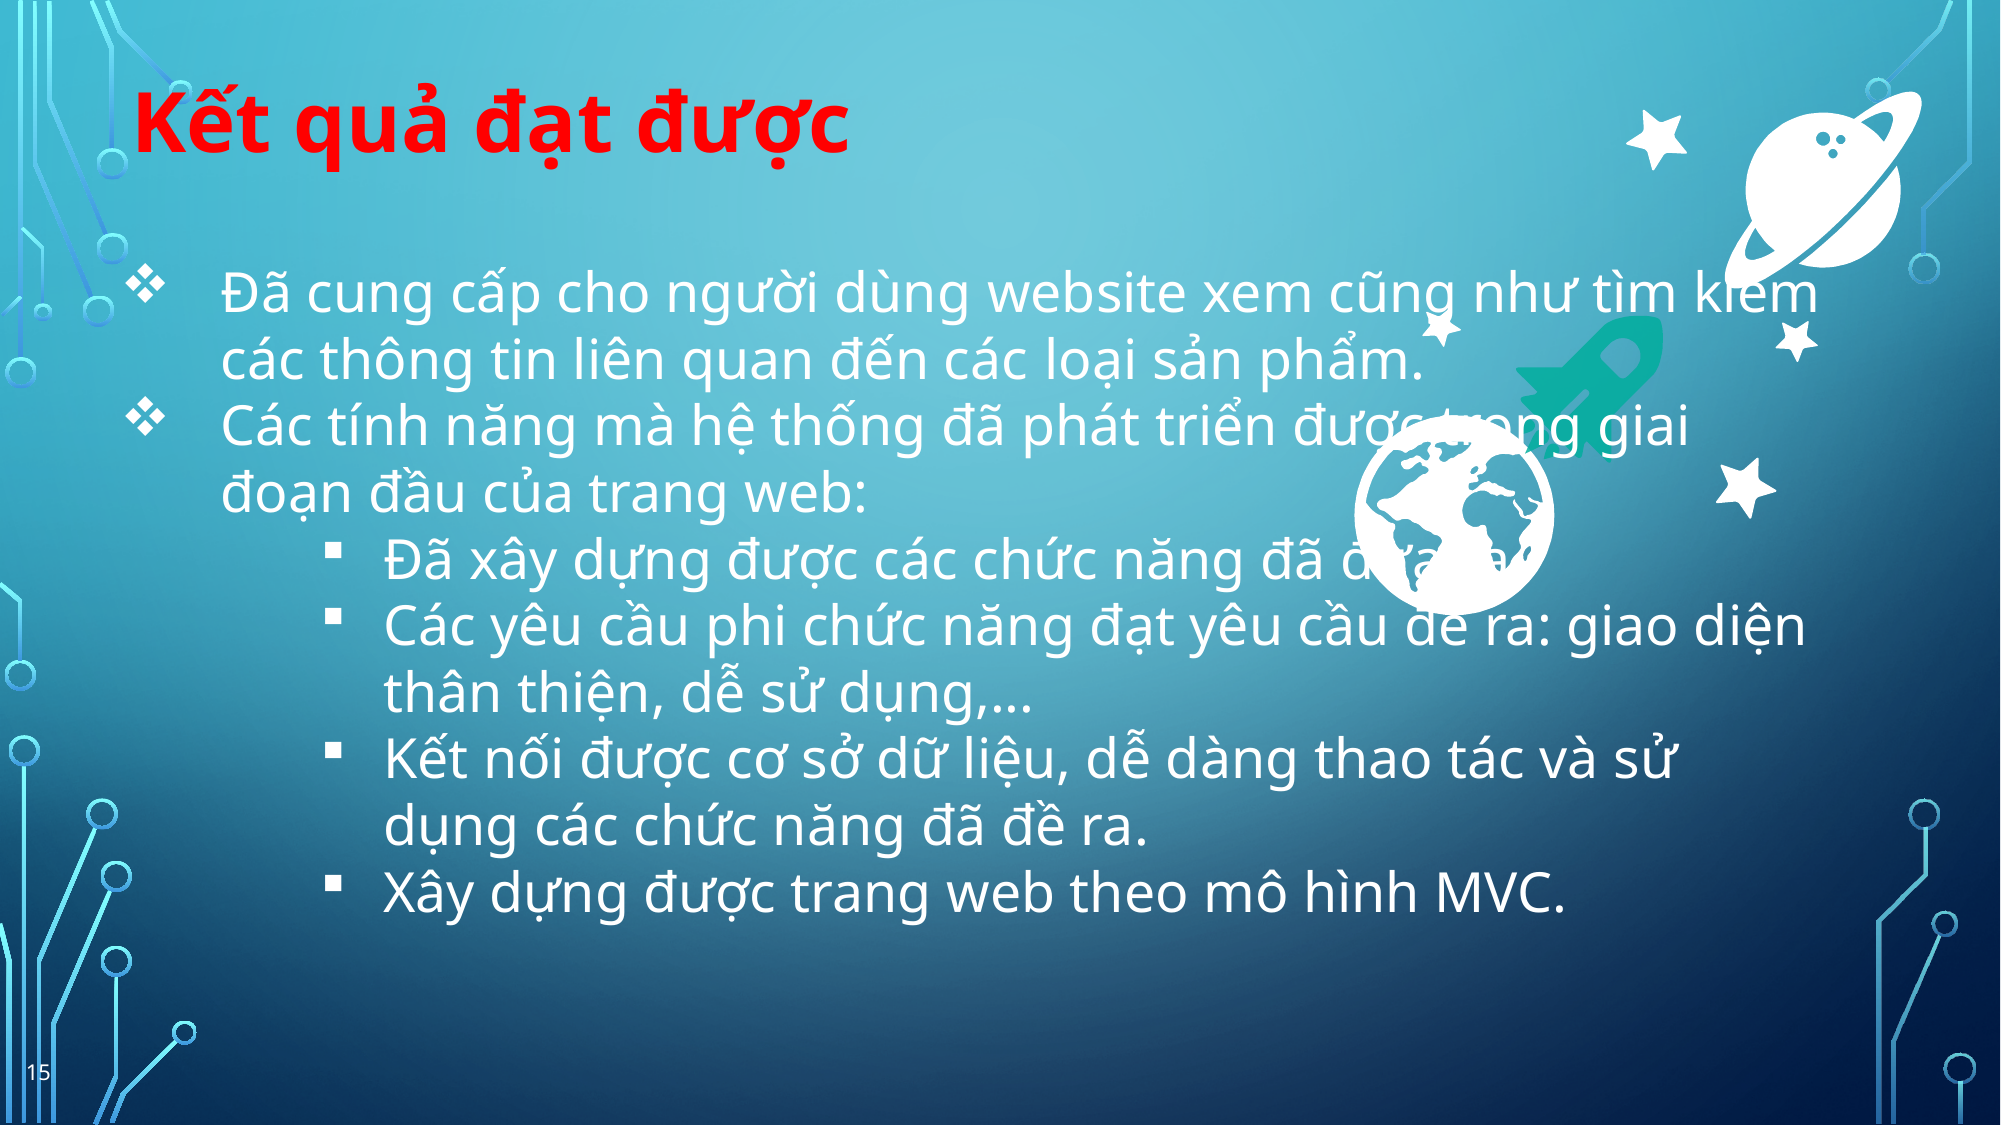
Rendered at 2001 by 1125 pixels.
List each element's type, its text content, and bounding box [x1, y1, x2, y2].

text_box Kết quả đạt được [116, 61, 867, 177]
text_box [1515, 315, 1664, 463]
text_box [1626, 109, 1687, 171]
text_box Đã cung cấp cho người dùng website xem cũng như tìm kiếm các thông tin liên quan đến các loại sản phẩm. Các tính năng mà hệ thống đã phát triển được trong giai đoạn đầu của trang web: Đã xây dựng được các chức năng đã đưa ra. Các yêu cầu phi chức năng đạt yêu cầu đề ra: giao diện thân thiện, dễ sử dụng,... Kết nối được cơ sở dữ liệu, dễ dàng thao tác và sử dụng các chức năng đã đề ra. Xây dựng được trang web theo mô hình MVC. [5, 249, 1841, 1125]
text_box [1724, 91, 1922, 289]
